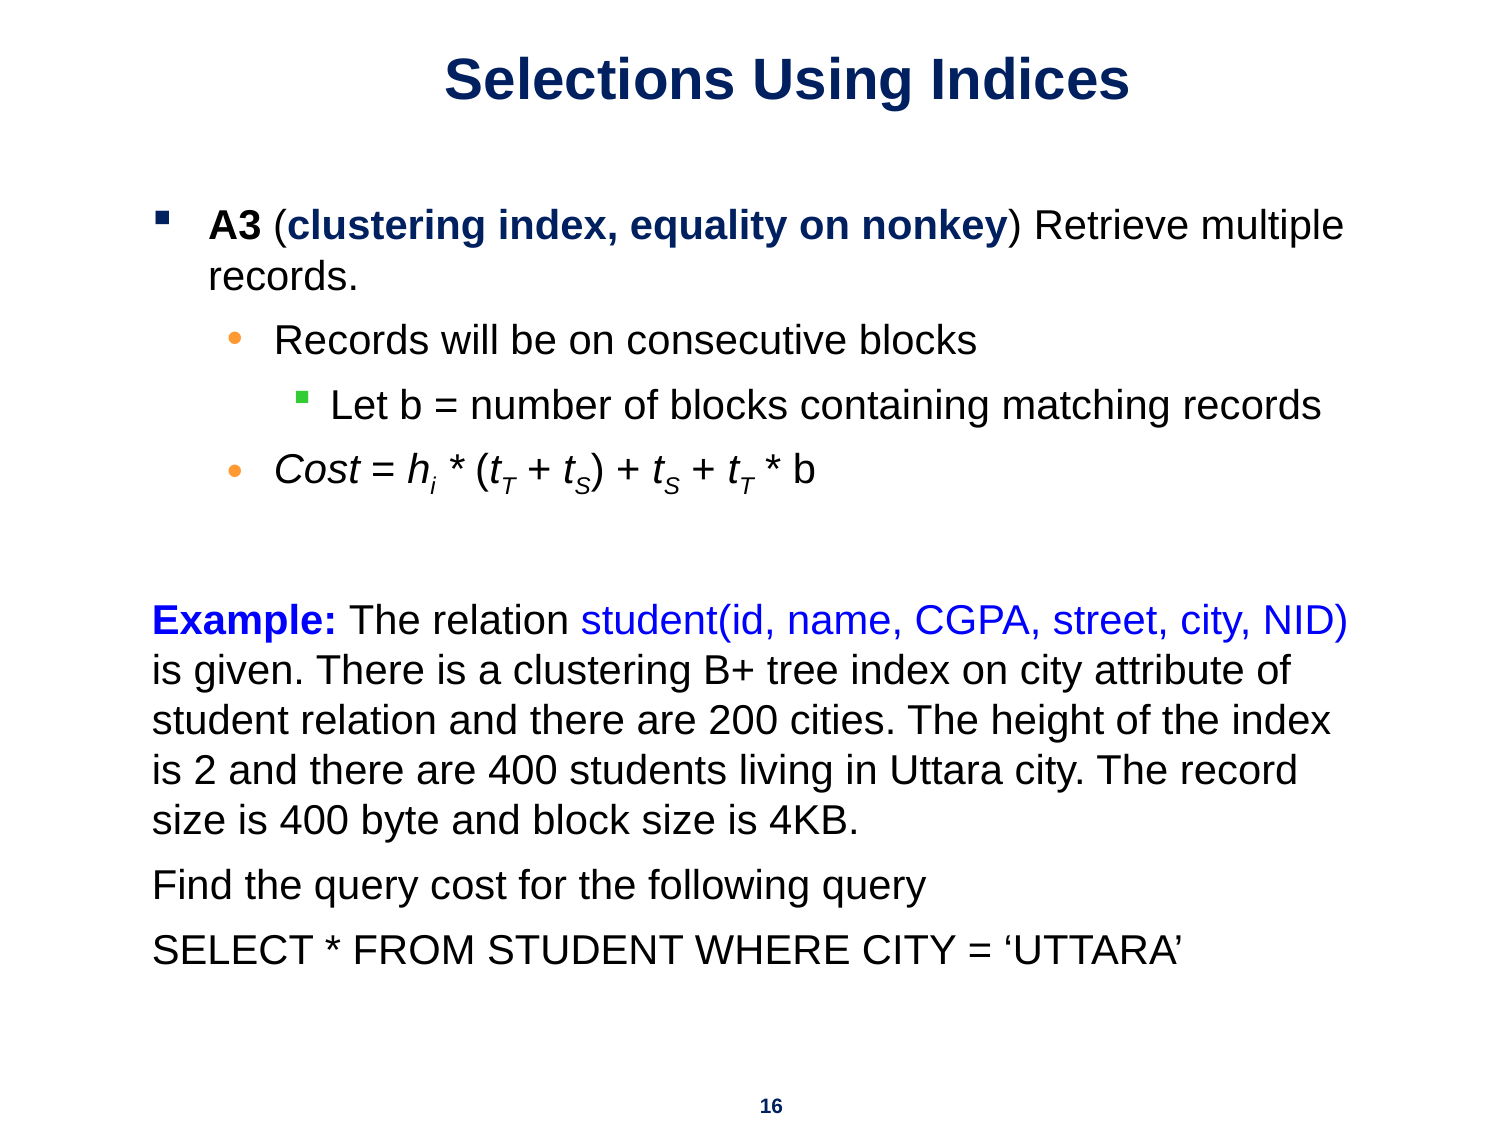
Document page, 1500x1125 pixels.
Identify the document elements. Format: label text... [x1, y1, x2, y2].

list A3 (clustering index, equality on nonkey) Retrieve multiple records. Records will be on consecutive blocks Let b = number of blocks containing matching records Cost = hi * (tT + tS) + tS + tT * b Example: The relation student(id, name, CGPA, street, city, NID) is given. There is a clustering B+ tree index on city attribute of student relation and there are 200 cities. The height of the index is 2 and there are 400 students living in Uttara city. The record size is 400 byte and block size is 4KB. Find the query cost for the following query SELECT * FROM STUDENT WHERE CITY = ‘UTTARA’ [136, 190, 1387, 776]
title Selections Using Indices [125, 18, 1452, 120]
